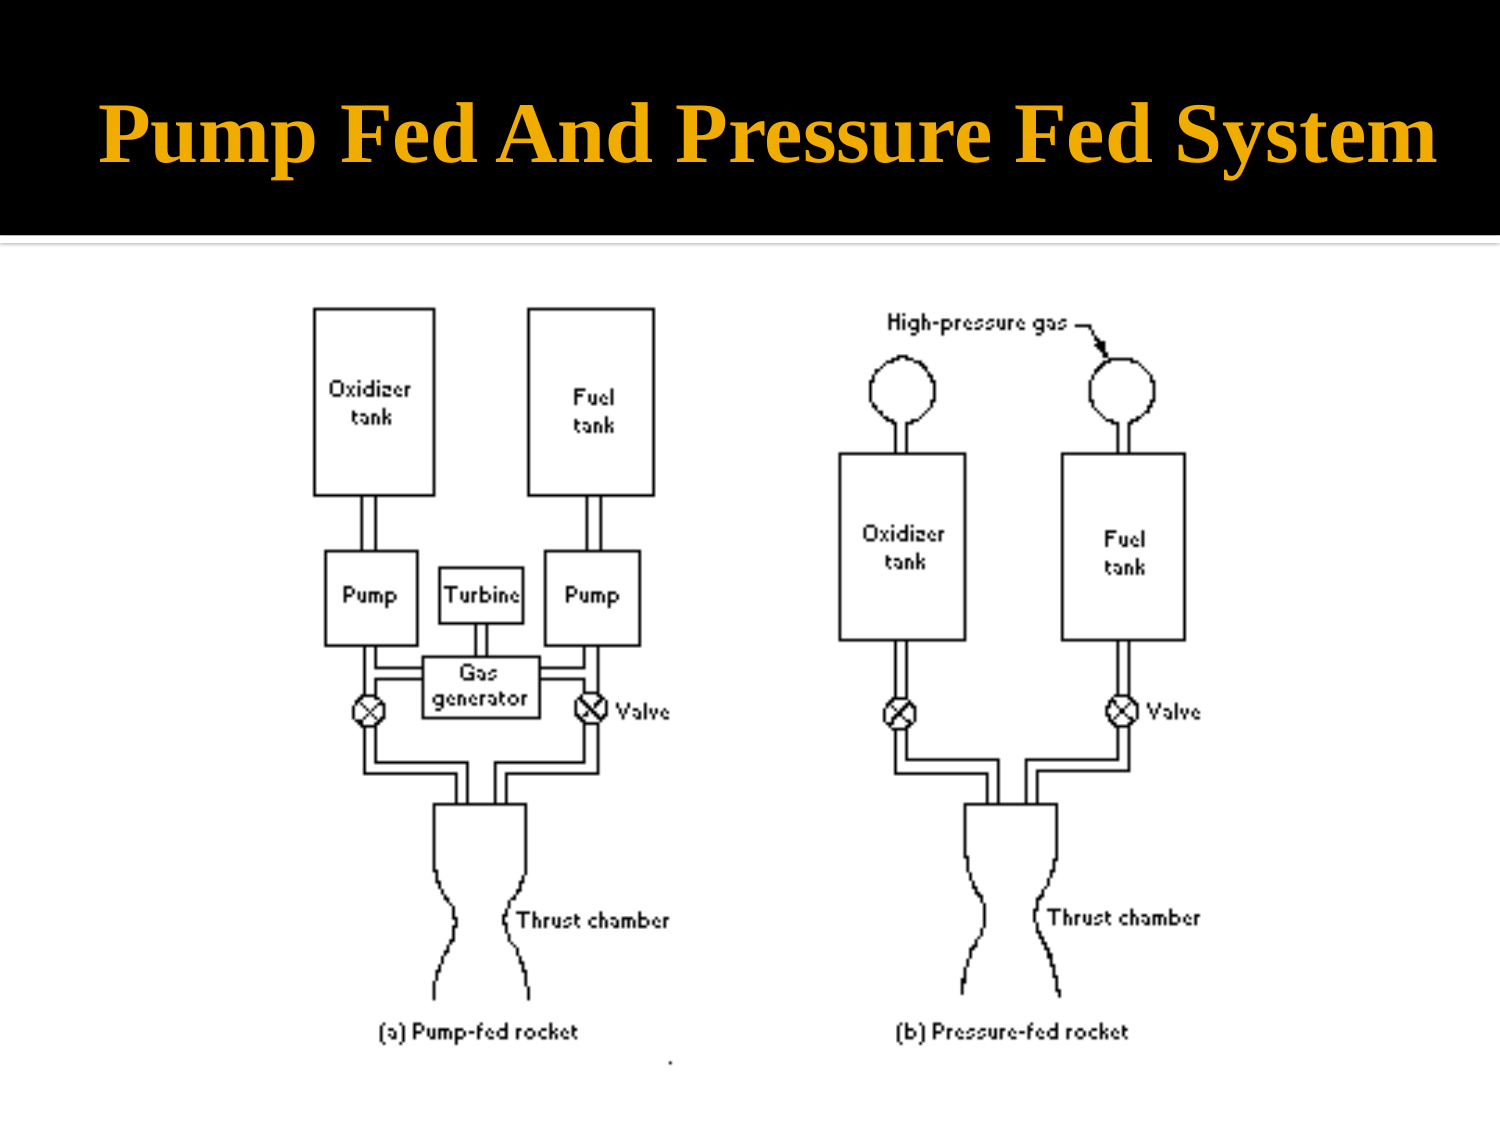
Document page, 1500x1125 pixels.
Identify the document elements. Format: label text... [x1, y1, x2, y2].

picture [289, 278, 1223, 1068]
title Pump Fed And Pressure Fed System [29, 25, 1500, 231]
